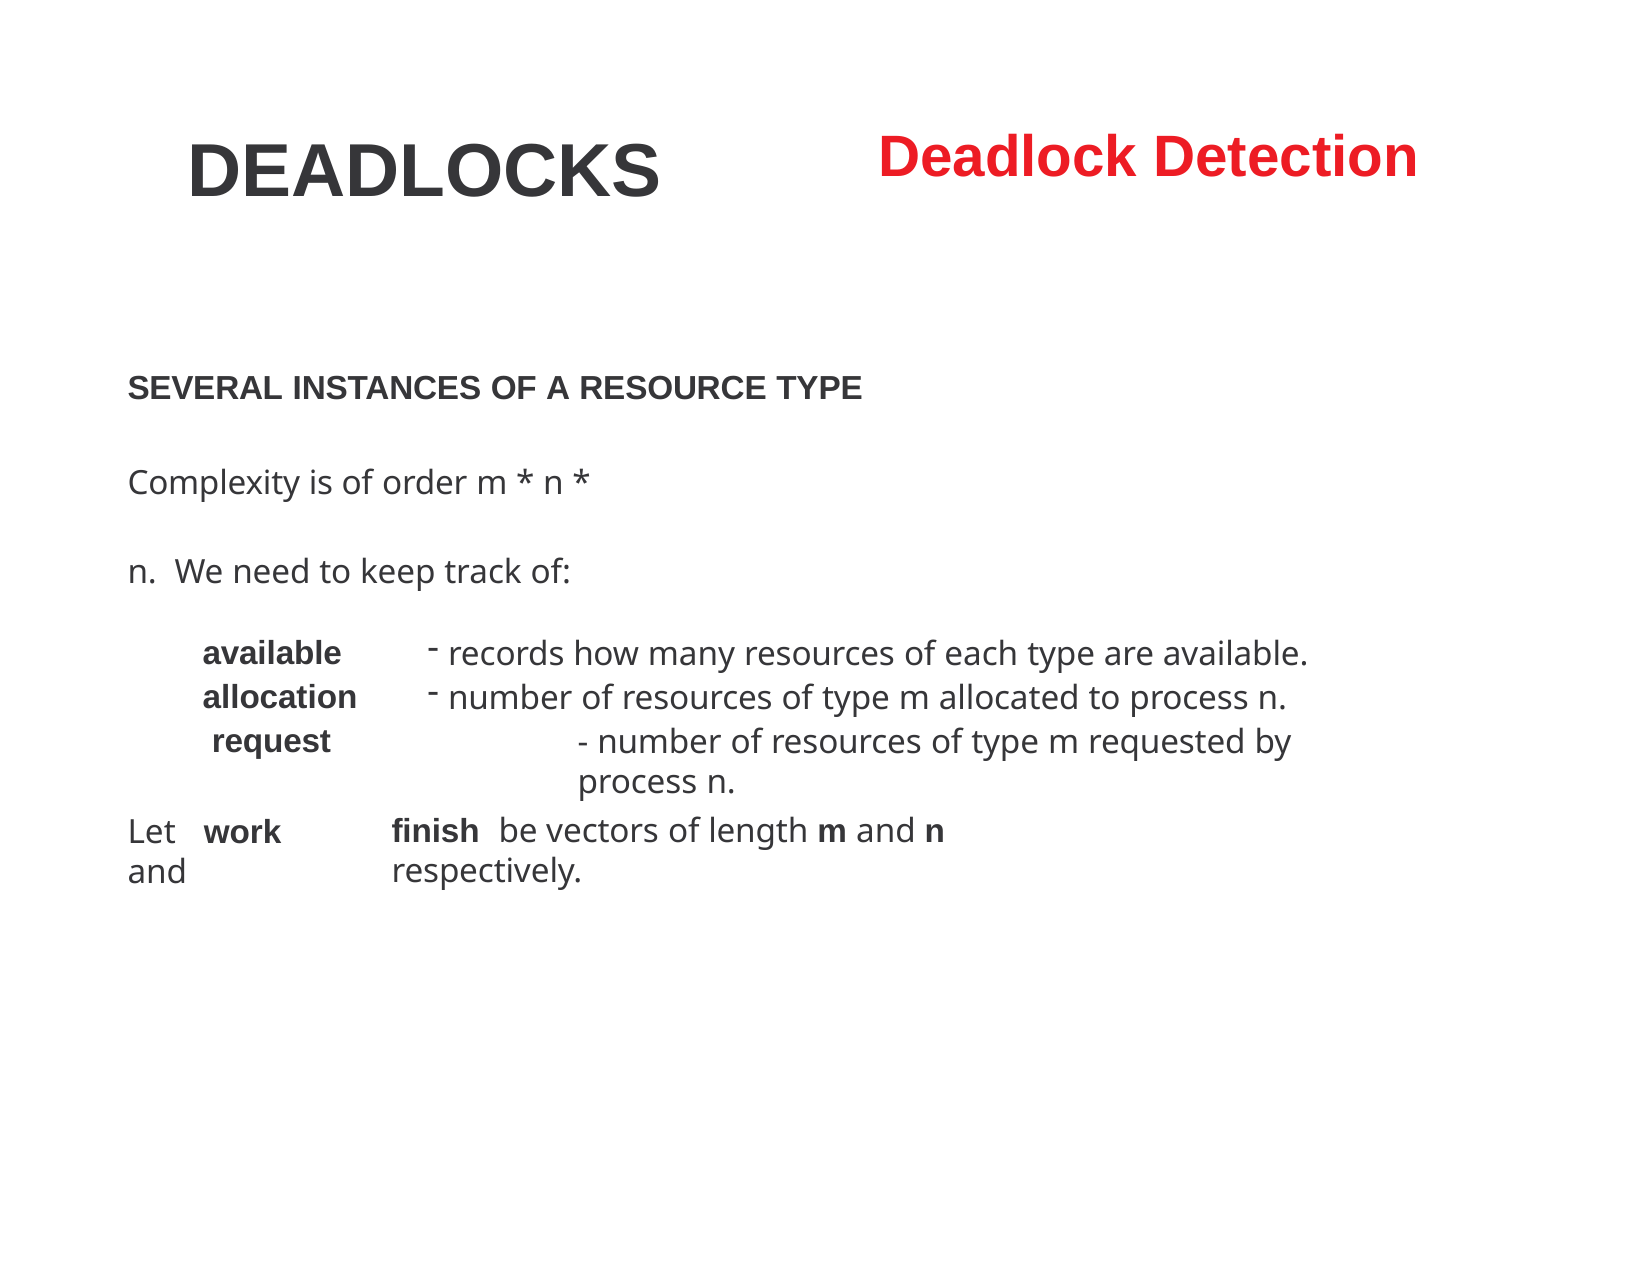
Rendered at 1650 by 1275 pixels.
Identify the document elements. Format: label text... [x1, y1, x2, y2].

text_box available allocation request Let work and [125, 625, 366, 890]
text_box records how many resources of each type are available. number of resources of type m allocated to process n. - number of resources of type m requested by process n. [425, 625, 1419, 800]
text_box DEADLOCKS [185, 119, 226, 212]
text_box SEVERAL INSTANCES OF A RESOURCE TYPE Complexity is of order m * n * n. We need to keep track of: [125, 364, 871, 590]
text_box finish be vectors of length m and n respectively. [389, 806, 1121, 889]
title Deadlock Detection [226, 116, 1424, 332]
